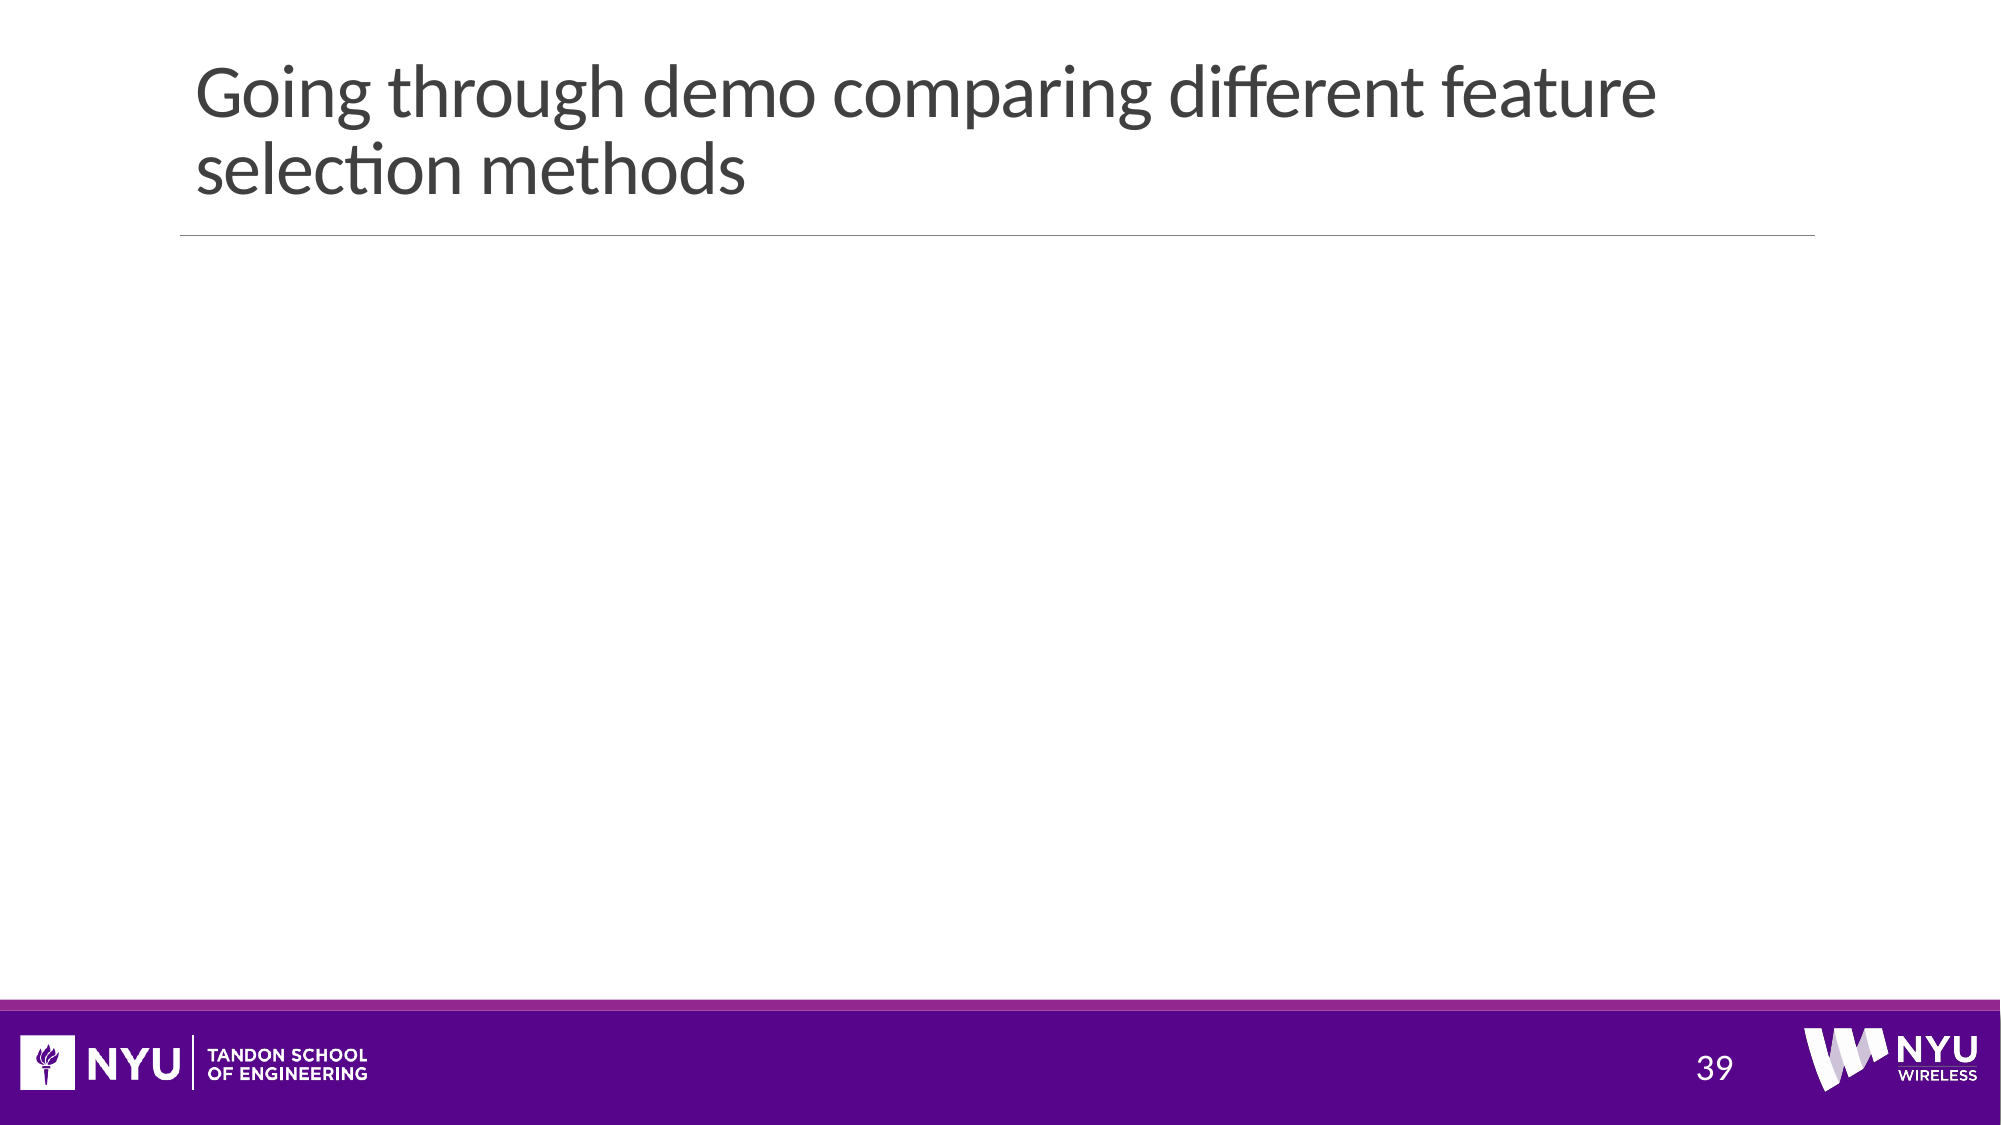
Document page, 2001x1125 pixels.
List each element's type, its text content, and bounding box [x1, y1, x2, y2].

title Going through demo comparing different feature selection methods [180, 47, 1830, 218]
slide_number 39 [1533, 1035, 1749, 1096]
